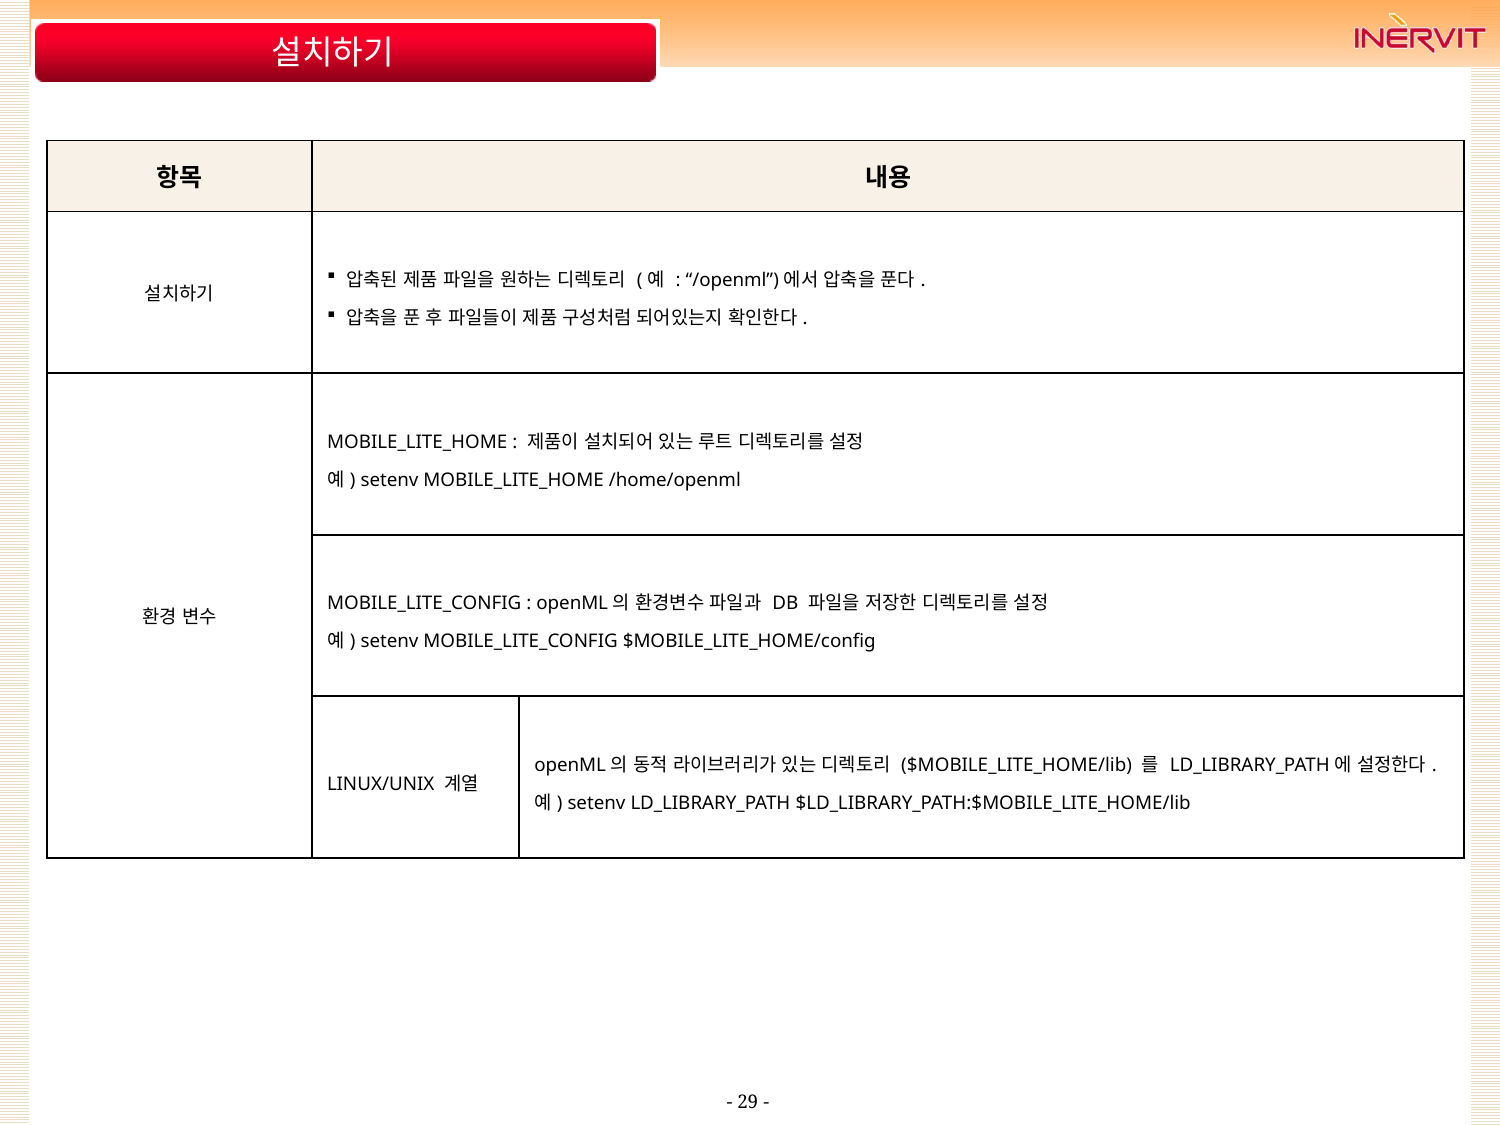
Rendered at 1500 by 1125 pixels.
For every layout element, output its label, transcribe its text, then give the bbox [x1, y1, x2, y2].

table_cell MOBILE_LITE_HOME : 제품이 설치되어 있는 루트 디렉토리를 설정 예) setenv MOBILE_LITE_HOME /home/openml [313, 374, 1463, 534]
picture [35, 23, 656, 82]
slide_number - 29 - [572, 1082, 924, 1111]
table_cell 환경 변수 [48, 374, 311, 857]
table_cell LINUX/UNIX 계열 [313, 697, 518, 857]
table_cell 설치하기 [48, 212, 311, 372]
table_cell MOBILE_LITE_CONFIG : openML의 환경변수 파일과 DB 파일을 저장한 디렉토리를 설정 예) setenv MOBILE_LITE_CONFIG $MOBILE_LITE_HOME/config [313, 536, 1463, 695]
table_cell 압축된 제품 파일을 원하는 디렉토리 (예 : “/openml”)에서 압축을 푼다. 압축을 푼 후 파일들이 제품 구성처럼 되어있는지 확인한다. [313, 212, 1463, 372]
picture [1352, 13, 1488, 55]
table_header 항목 [48, 141, 311, 211]
title 설치하기 [42, 23, 624, 79]
table_header 내용 [313, 141, 1463, 211]
table_cell openML의 동적 라이브러리가 있는 디렉토리 ($MOBILE_LITE_HOME/lib) 를 LD_LIBRARY_PATH에 설정한다. 예) setenv LD_LIBRARY_PATH $LD_LIBRARY_PATH:$MOBILE_LITE_HOME/lib [520, 697, 1463, 857]
